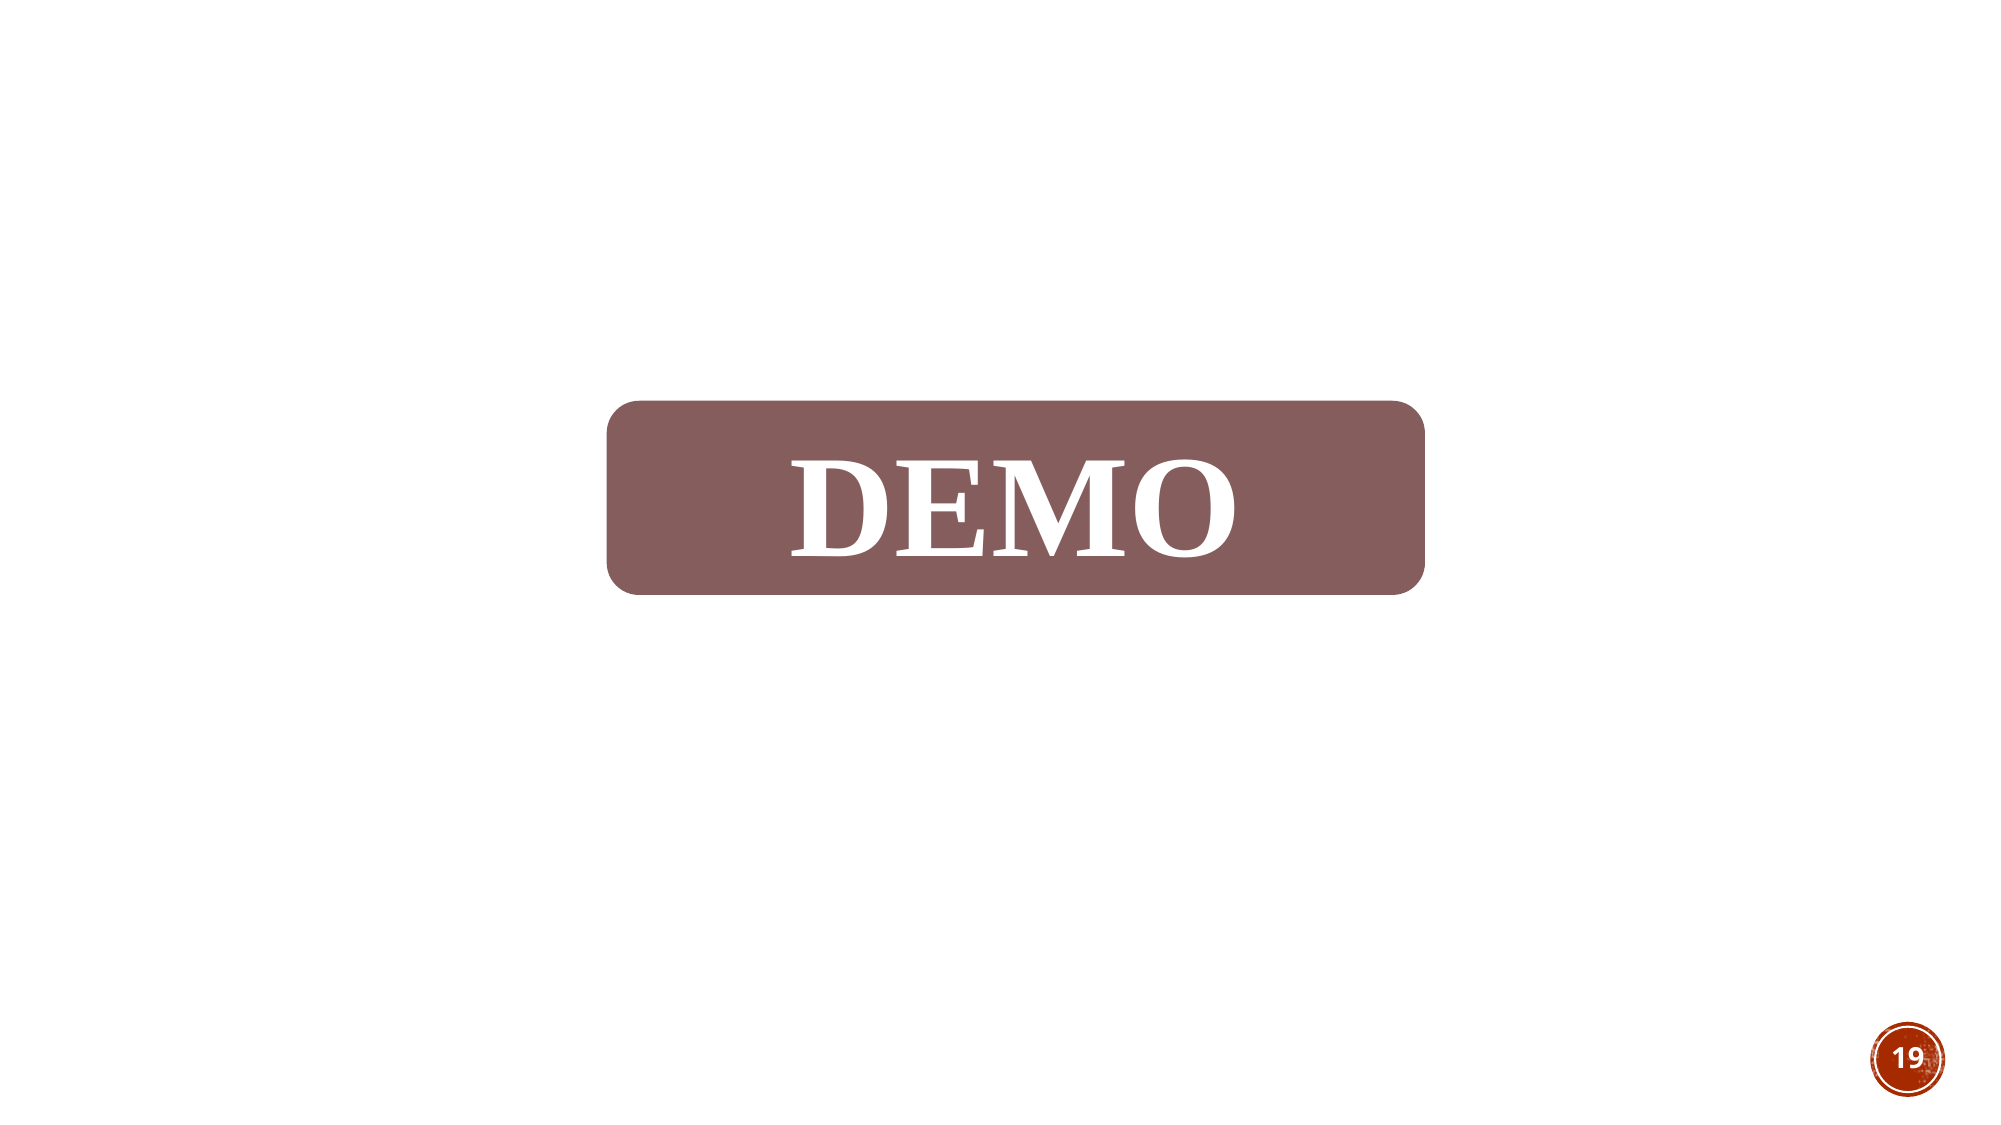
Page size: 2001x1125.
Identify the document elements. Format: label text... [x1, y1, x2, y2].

slide_number 19 [1855, 1028, 1961, 1089]
text_box DEMO [605, 399, 1427, 597]
